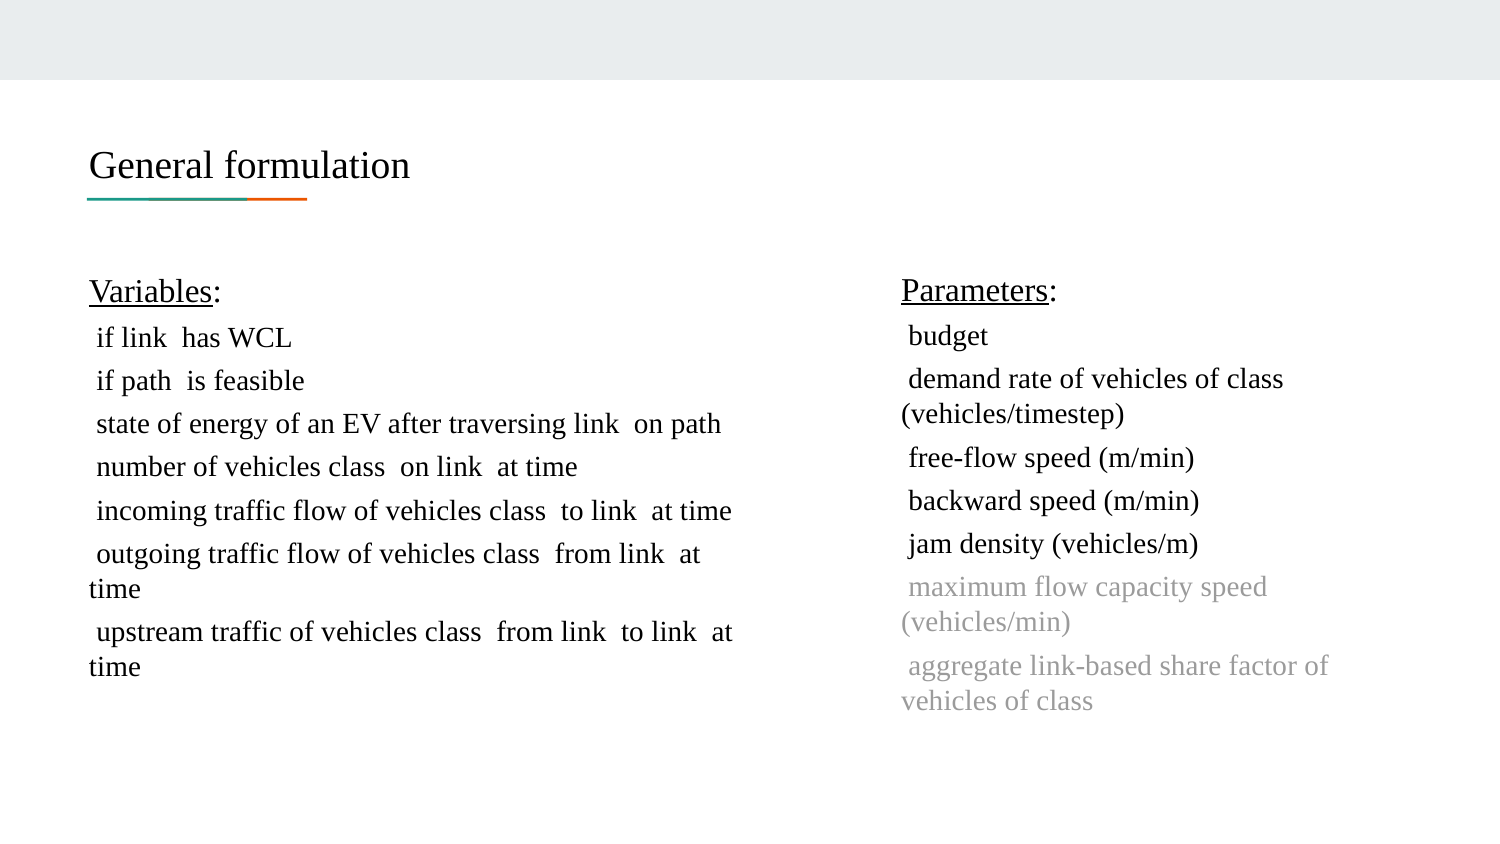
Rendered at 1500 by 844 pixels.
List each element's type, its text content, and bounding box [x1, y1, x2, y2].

text_box General formulation [73, 124, 1389, 202]
